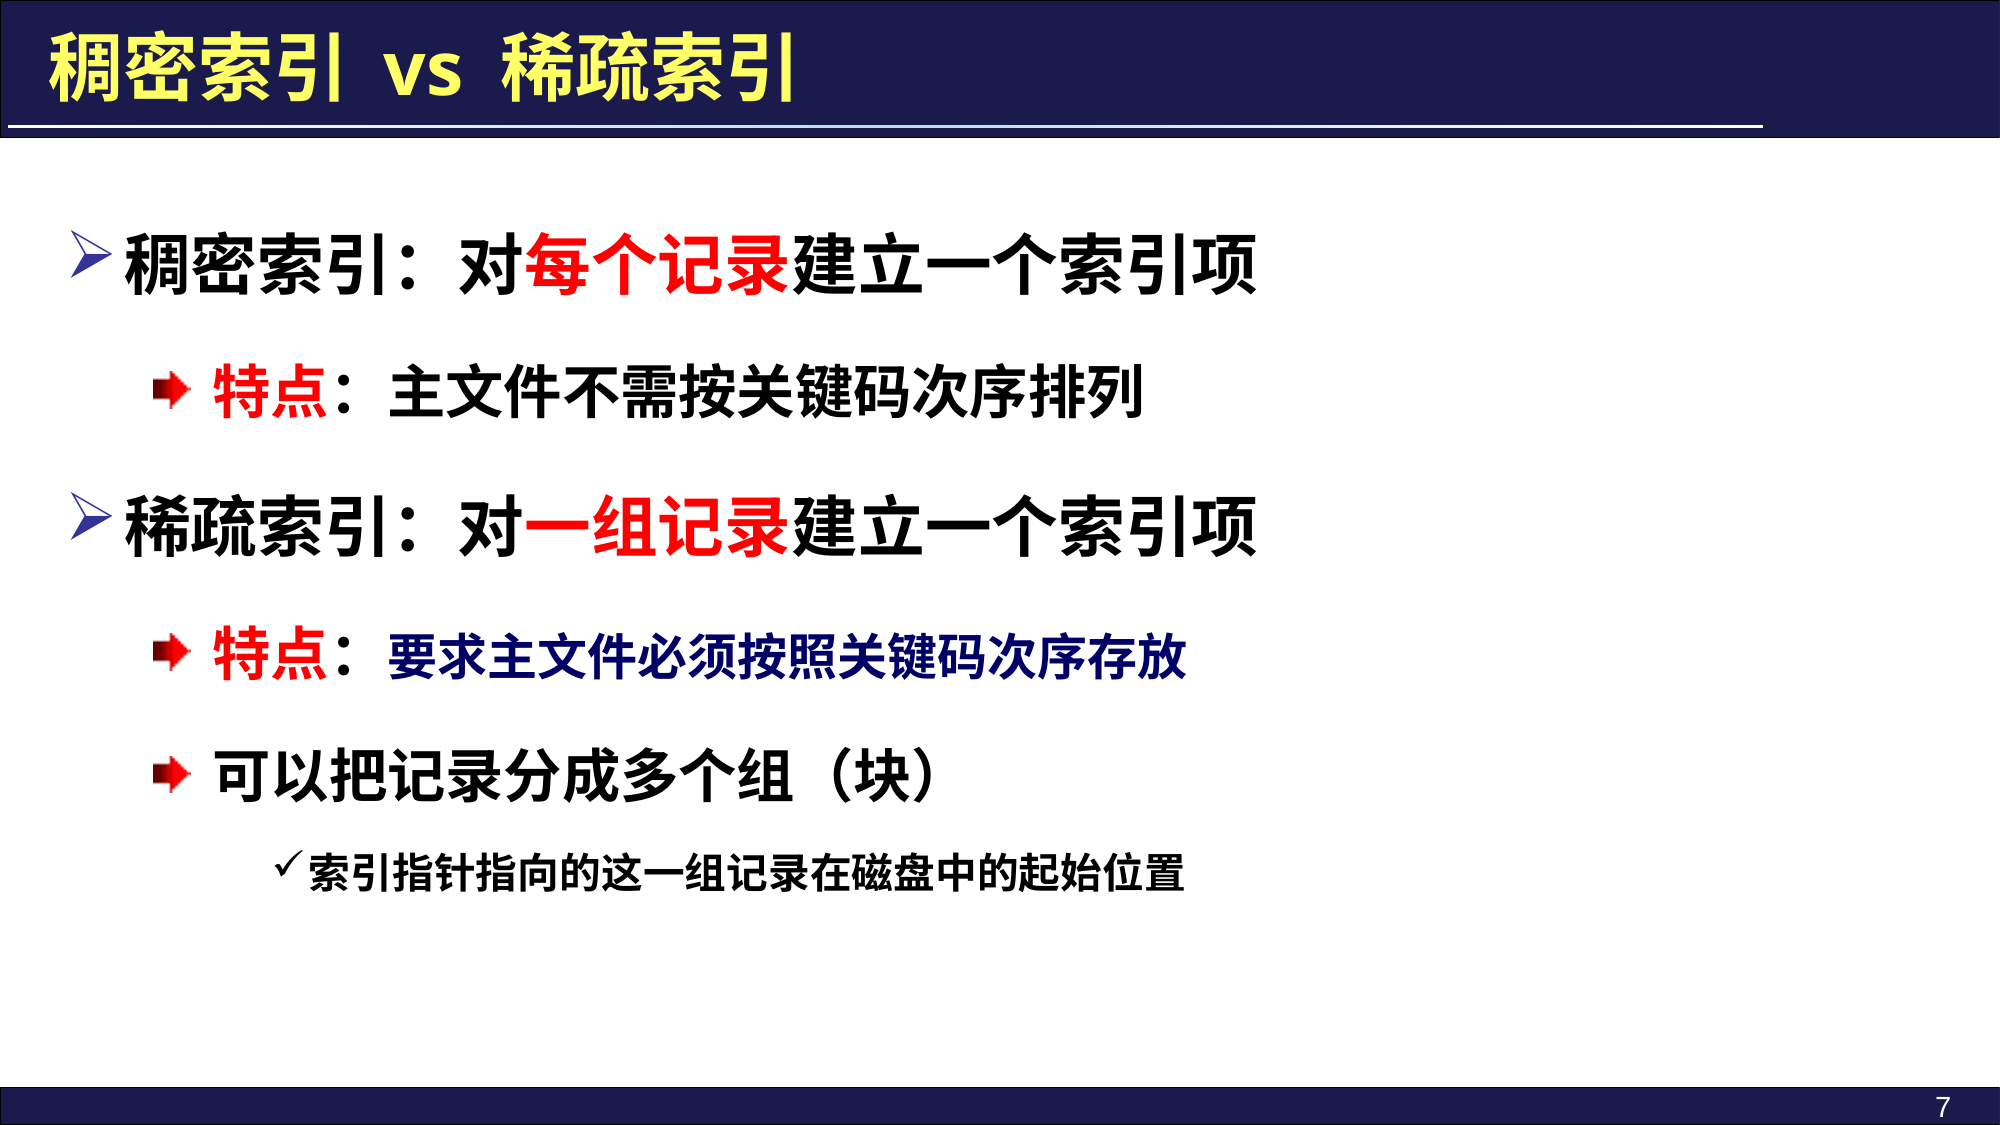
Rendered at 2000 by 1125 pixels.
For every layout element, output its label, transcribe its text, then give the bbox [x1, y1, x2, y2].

picture [153, 633, 191, 671]
title 稠密索引 vs 稀疏索引 [33, 12, 1767, 118]
list 稠密索引：对每个记录建立一个索引项 特点：主文件不需按关键码次序排列 稀疏索引：对一组记录建立一个索引项 特点：要求主文件必须按照关键码次序存放 可以把记录分成多个组（块） 索引指针指向的这一组记录在磁盘中的起始位置 [50, 174, 1950, 1050]
slide_number 7 [1666, 1080, 1967, 1119]
picture [153, 371, 191, 409]
picture [153, 756, 191, 793]
